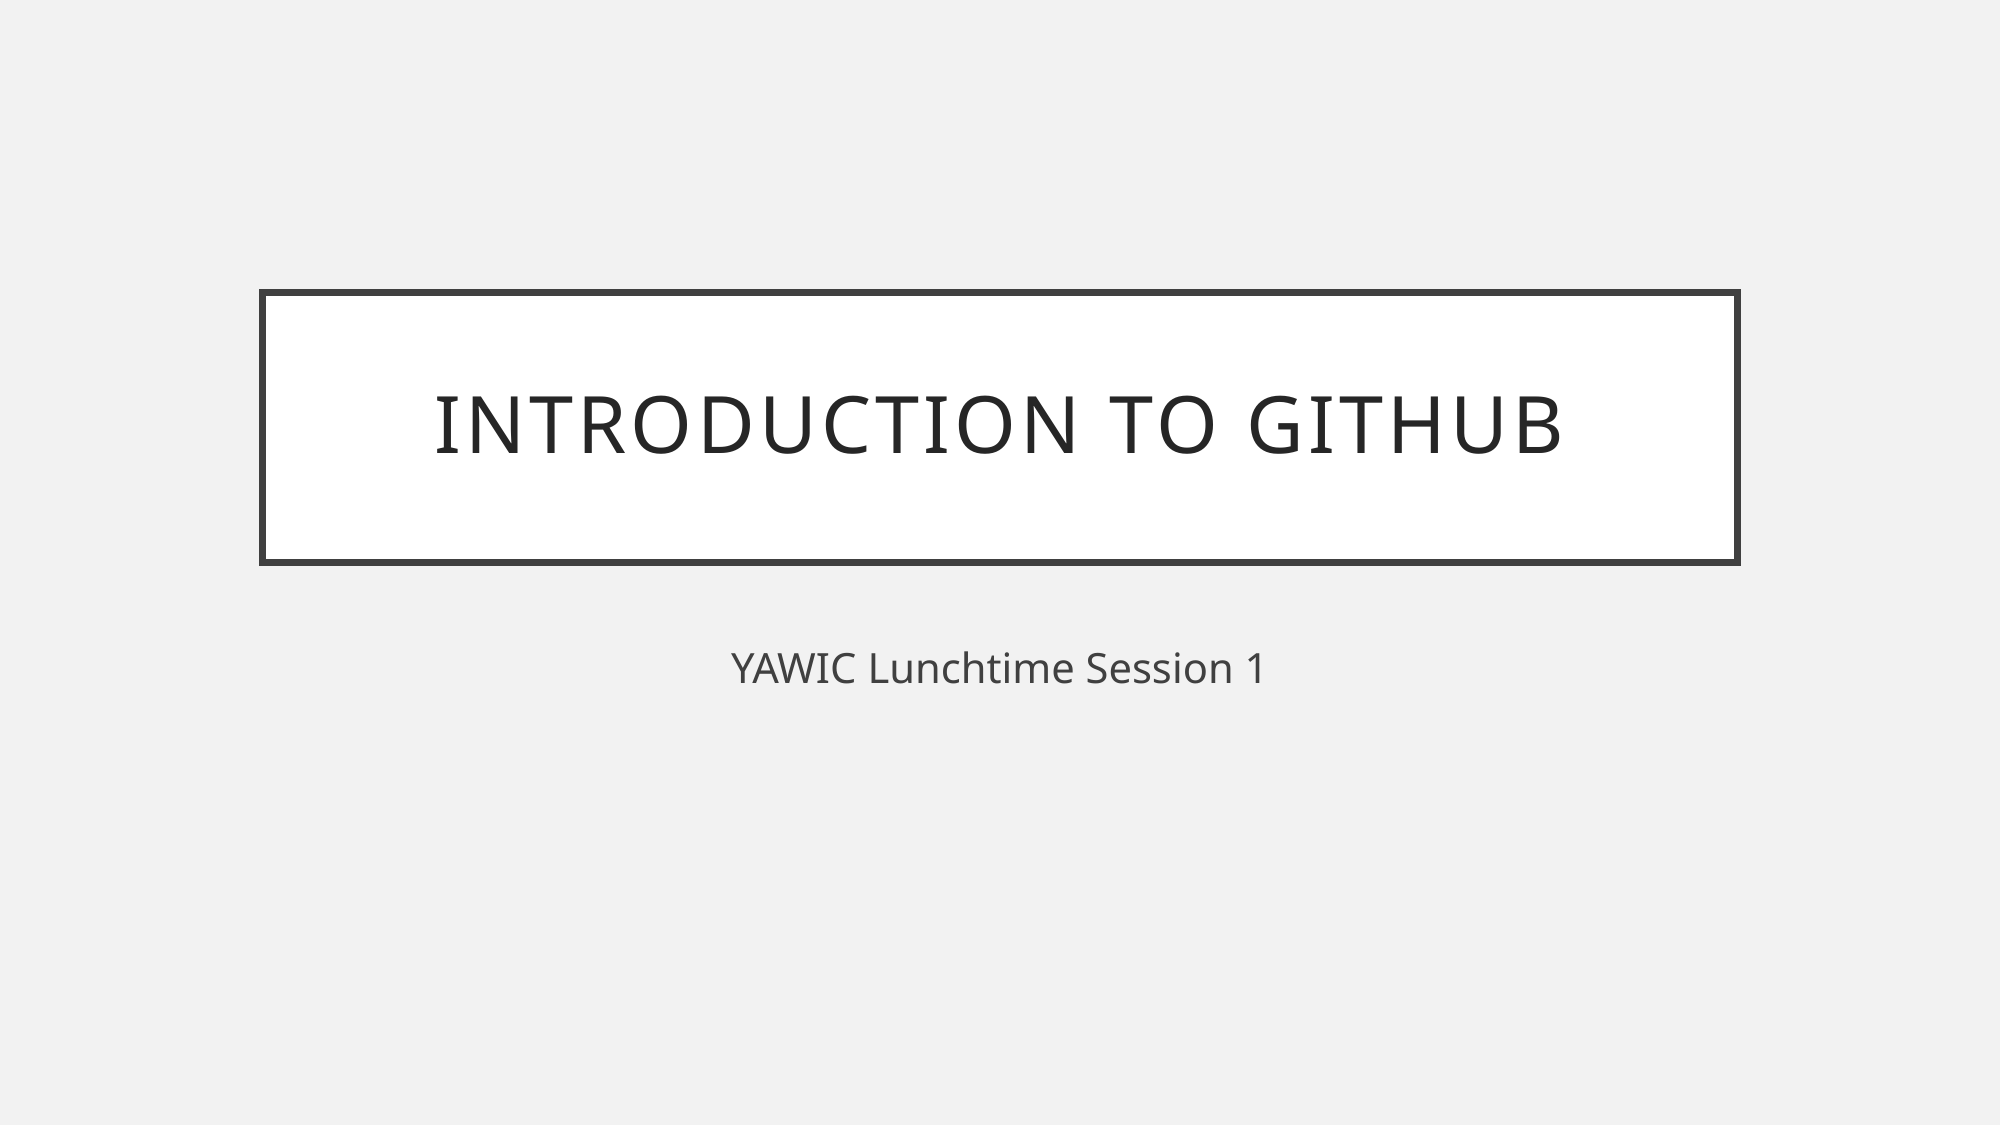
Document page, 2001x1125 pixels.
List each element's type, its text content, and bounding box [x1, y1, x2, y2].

subtitle YAWIC Lunchtime Session 1 [442, 633, 1558, 838]
title Introduction to github [259, 289, 1741, 566]
